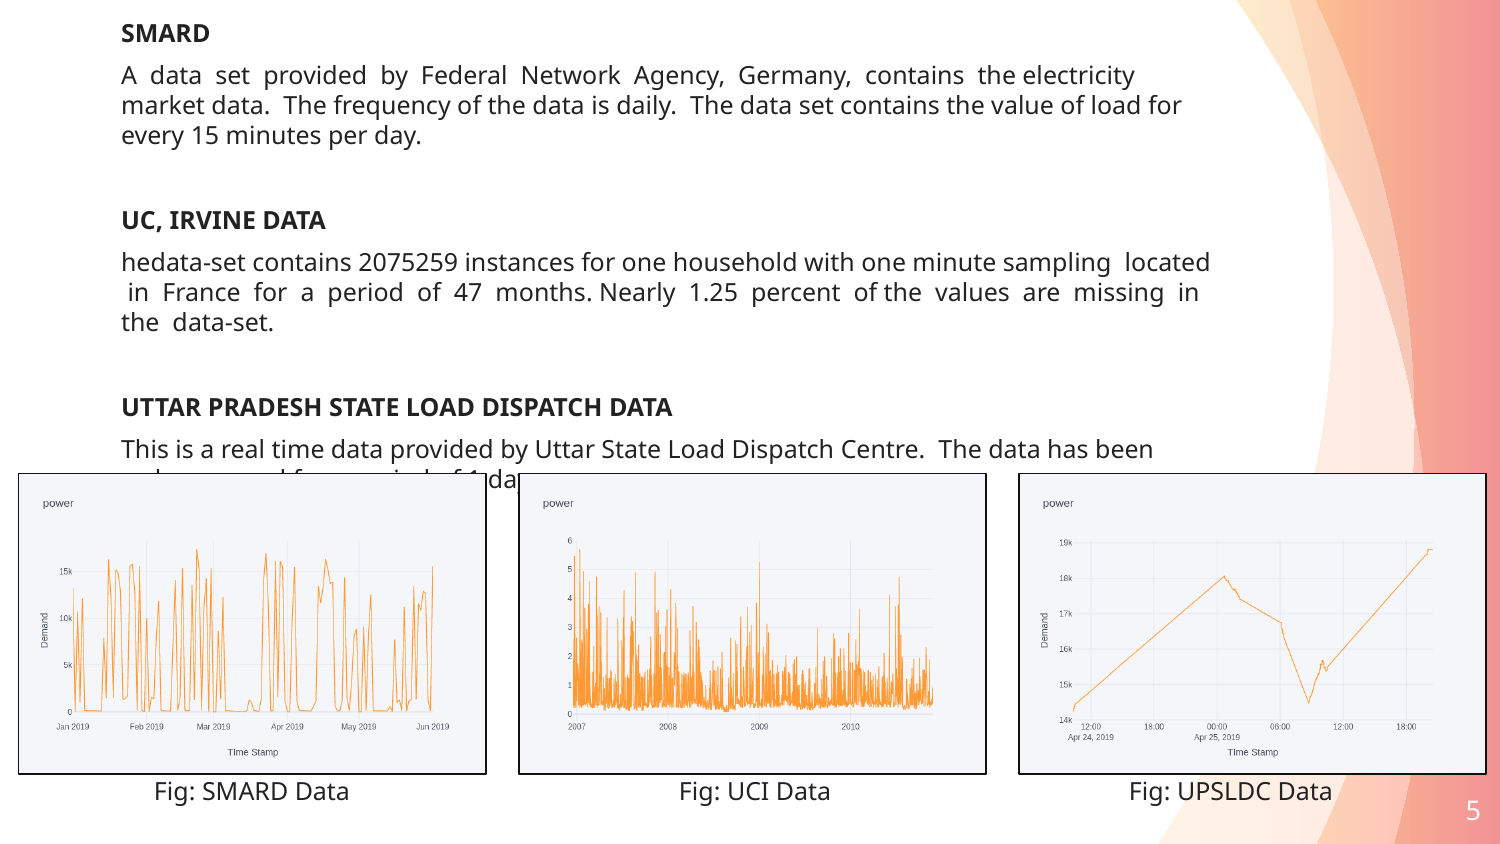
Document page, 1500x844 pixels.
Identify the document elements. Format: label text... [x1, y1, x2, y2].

text_box Fig: UCI Data [664, 782, 862, 843]
picture [19, 473, 486, 774]
list SMARD A data set provided by Federal Network Agency, Germany, contains the electricity market data. The frequency of the data is daily. The data set contains the value of load for every 15 minutes per day. UC, IRVINE DATA hedata-set contains 2075259 instances for one household with one minute sampling located in France for a period of 47 months. Nearly 1.25 percent of the values are missing in the data-set. UTTAR PRADESH STATE LOAD DISPATCH DATA This is a real time data provided by Uttar State Load Dispatch Centre. The data has been web-scrapped for a period of 1 day. [121, 17, 1219, 612]
text_box Fig: UPSLDC Data [1113, 782, 1350, 843]
picture [1019, 473, 1486, 774]
text_box Fig: SMARD Data [138, 782, 381, 843]
slide_number ‹#› [1391, 782, 1482, 844]
picture [519, 473, 986, 774]
